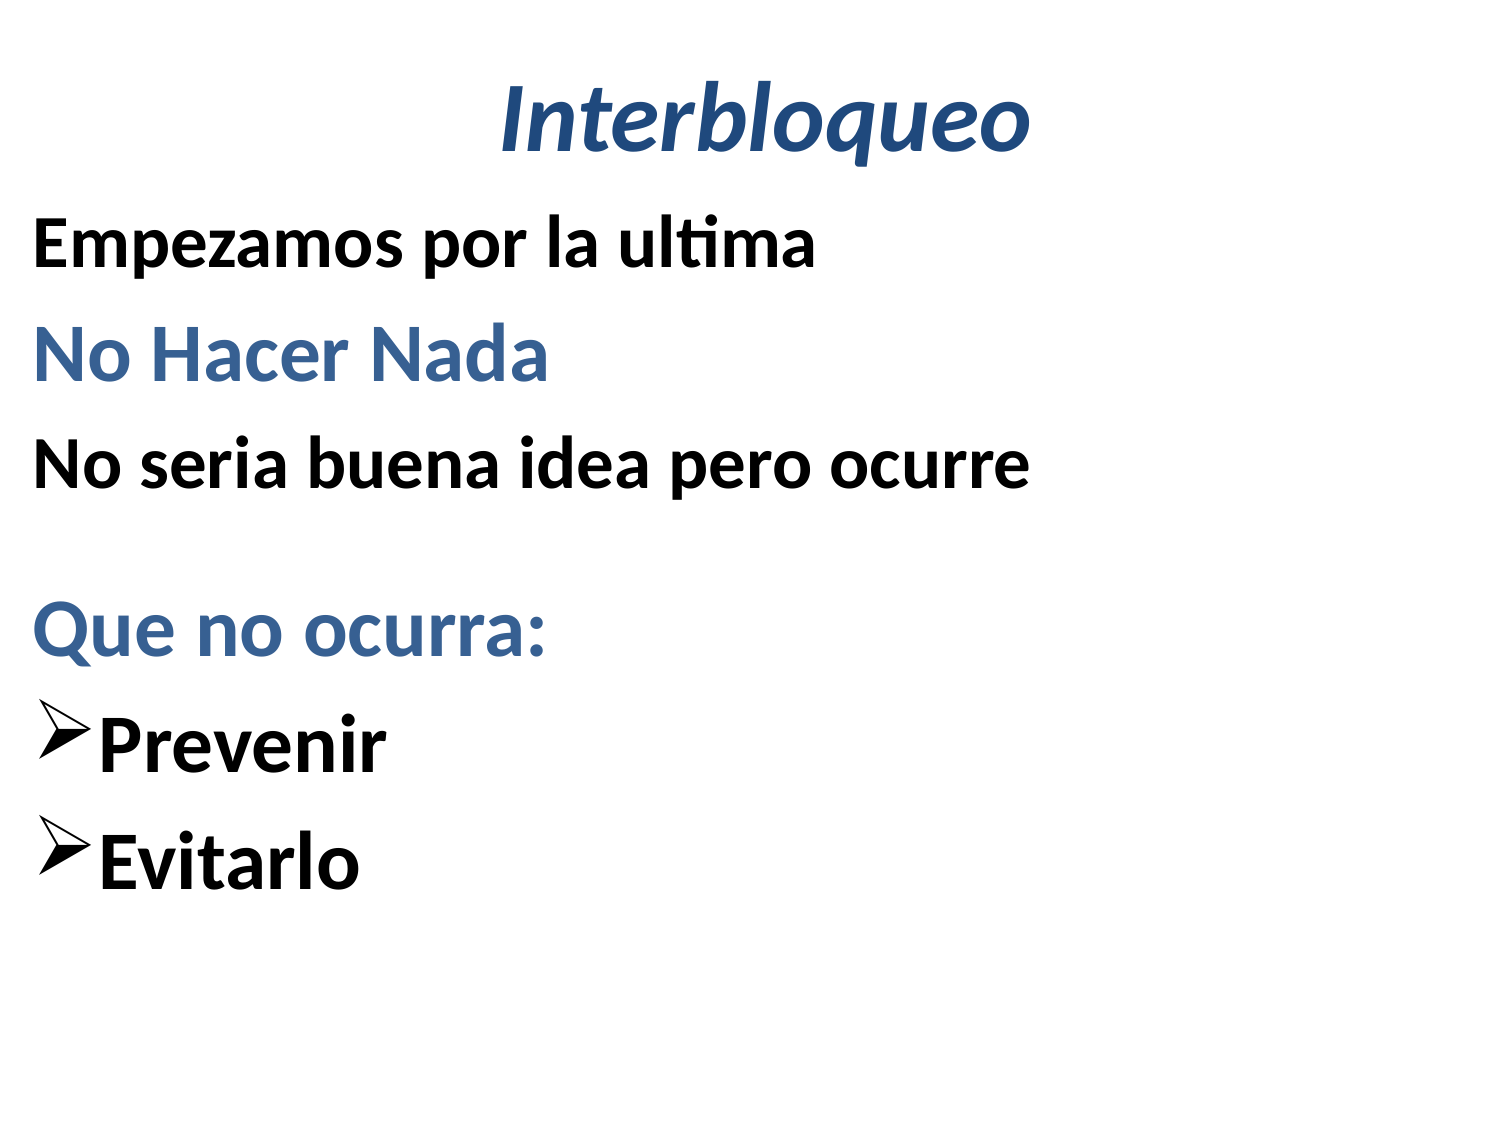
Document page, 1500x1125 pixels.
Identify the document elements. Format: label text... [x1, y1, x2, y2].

list Empezamos por la ultima No Hacer Nada No seria buena idea pero ocurre Que no ocurra: Prevenir Evitarlo [17, 184, 1483, 1125]
title Interbloqueo [27, 42, 1500, 180]
